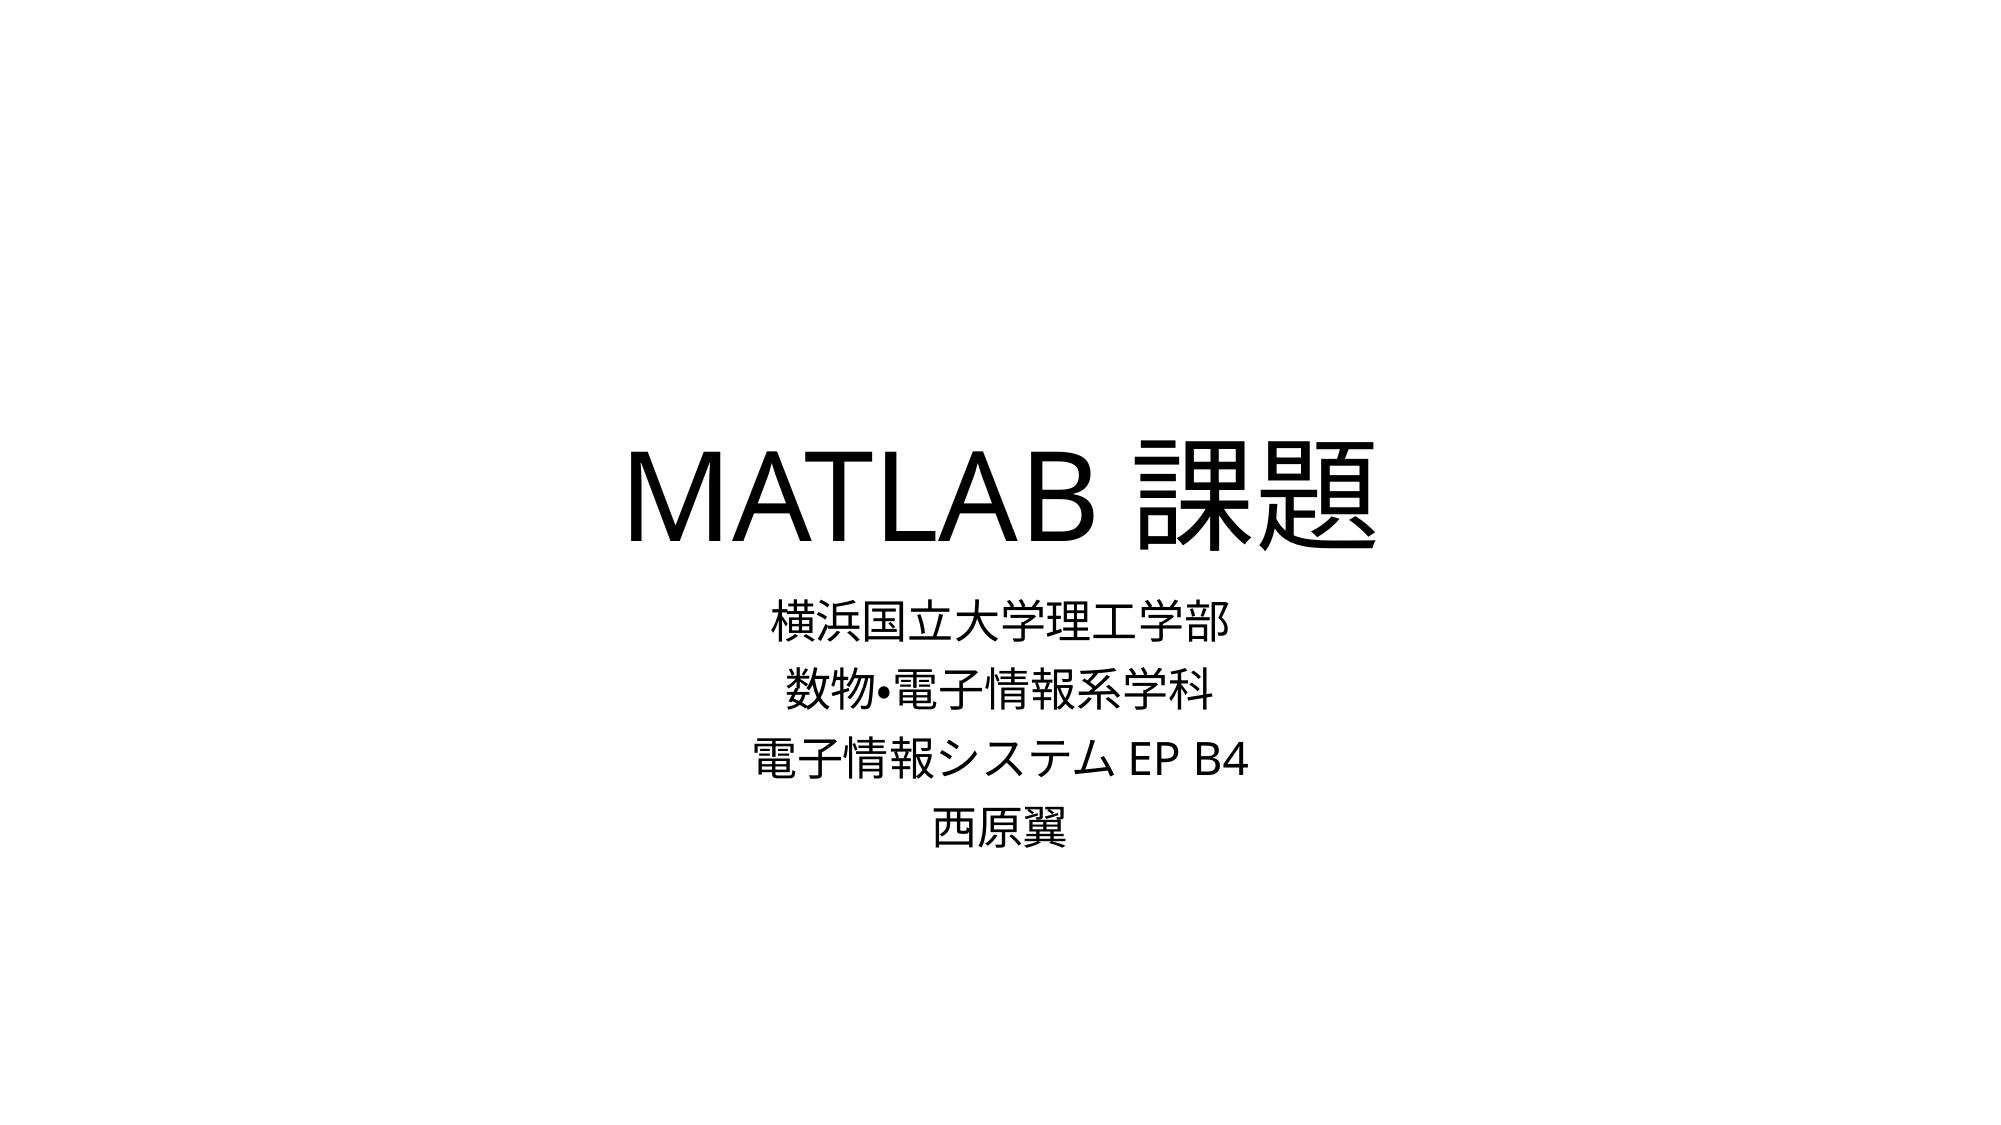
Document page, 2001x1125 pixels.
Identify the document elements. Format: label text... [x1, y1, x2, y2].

subtitle 横浜国立大学理工学部 数物・電子情報系学科 電子情報システムEP B4 西原翼 [249, 590, 1750, 863]
title MATLAB課題 [249, 184, 1750, 576]
